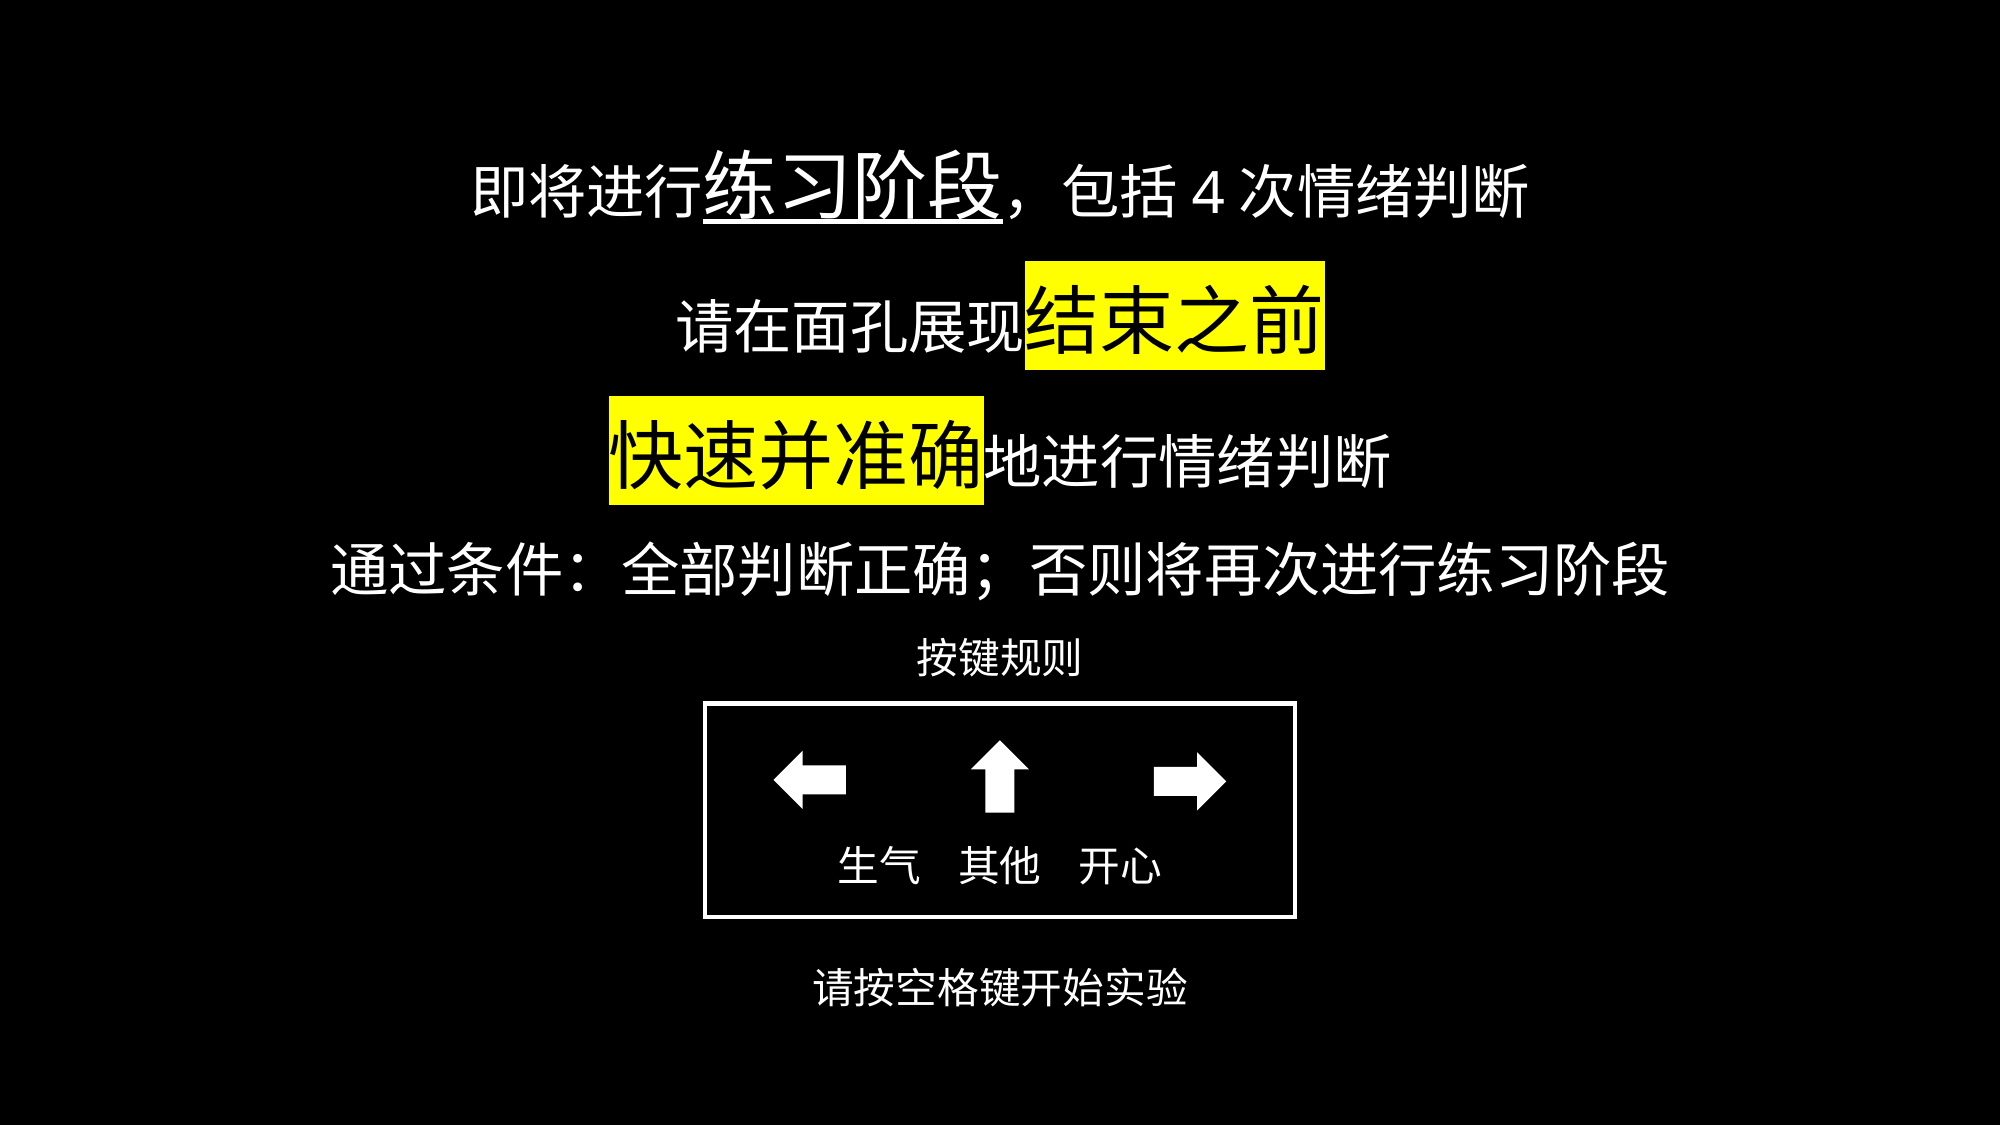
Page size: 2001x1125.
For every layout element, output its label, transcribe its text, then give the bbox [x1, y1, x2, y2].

text_box 即将进行练习阶段，包括4次情绪判断 请在面孔展现结束之前 快速并准确地进行情绪判断 通过条件：全部判断正确；否则将再次进行练习阶段 [251, 85, 1749, 551]
text_box [704, 702, 1296, 918]
text_box 按键规则 [833, 624, 1167, 690]
text_box 请按空格键开始实验 [751, 954, 1249, 1020]
